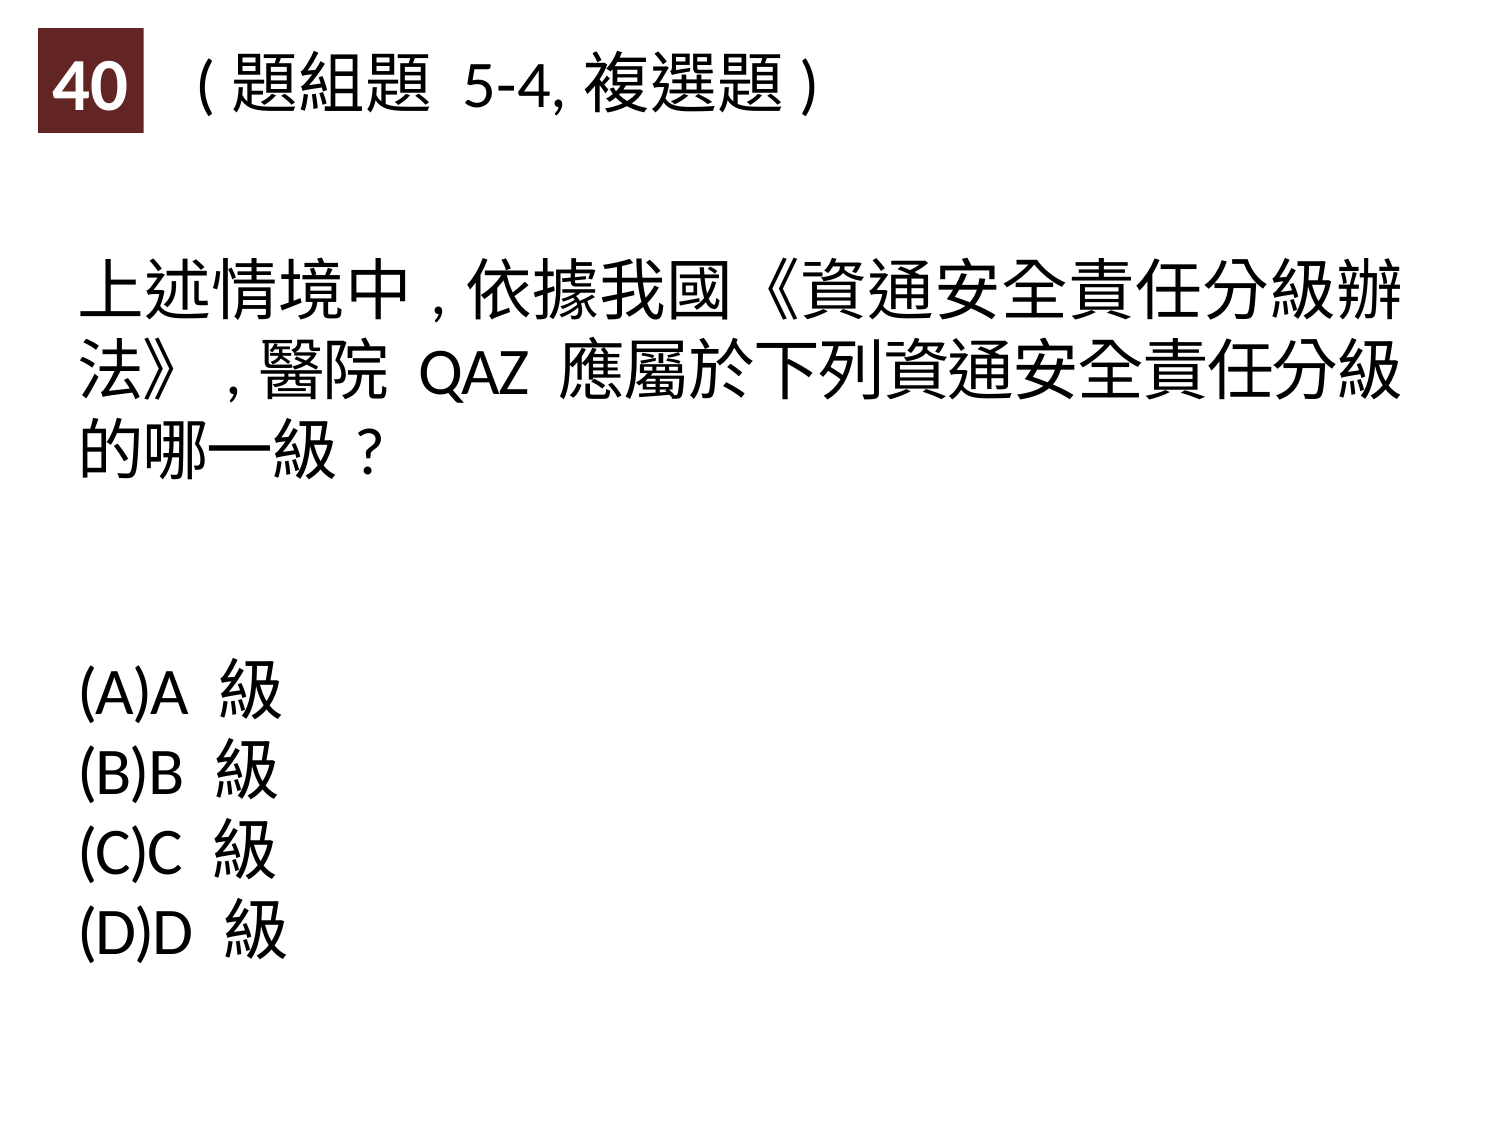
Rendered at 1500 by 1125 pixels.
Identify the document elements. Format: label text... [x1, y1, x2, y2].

text_box 40 [38, 28, 144, 133]
text_box 上述情境中,依據我國《資通安全責任分級辦法》,醫院 QAZ 應屬於下列資通安全責任分級的哪一級? (A)A 級 (B)B 級 (C)C 級 (D)D 級 [62, 240, 1417, 975]
text_box (題組題 5-4,複選題) [180, 33, 835, 128]
